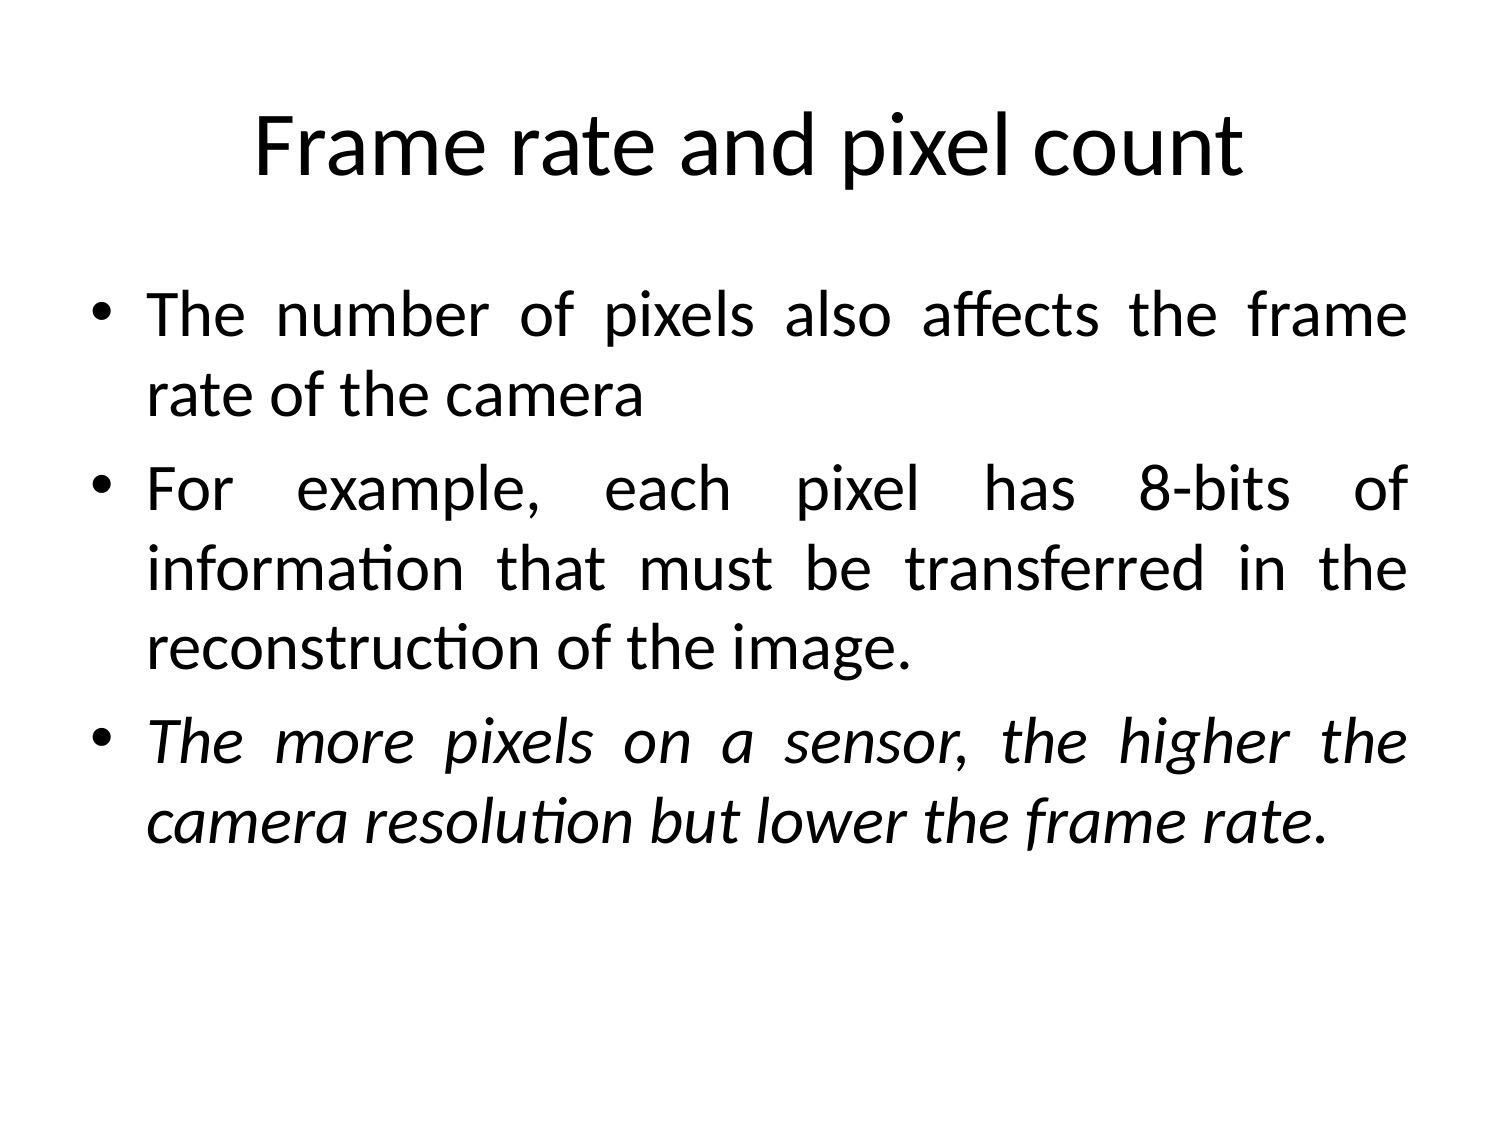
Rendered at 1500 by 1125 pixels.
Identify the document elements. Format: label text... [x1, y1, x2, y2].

list The number of pixels also affects the frame rate of the camera For example, each pixel has 8-bits of information that must be transferred in the reconstruction of the image. The more pixels on a sensor, the higher the camera resolution but lower the frame rate. [75, 262, 1425, 1005]
title Frame rate and pixel count [75, 45, 1425, 233]
